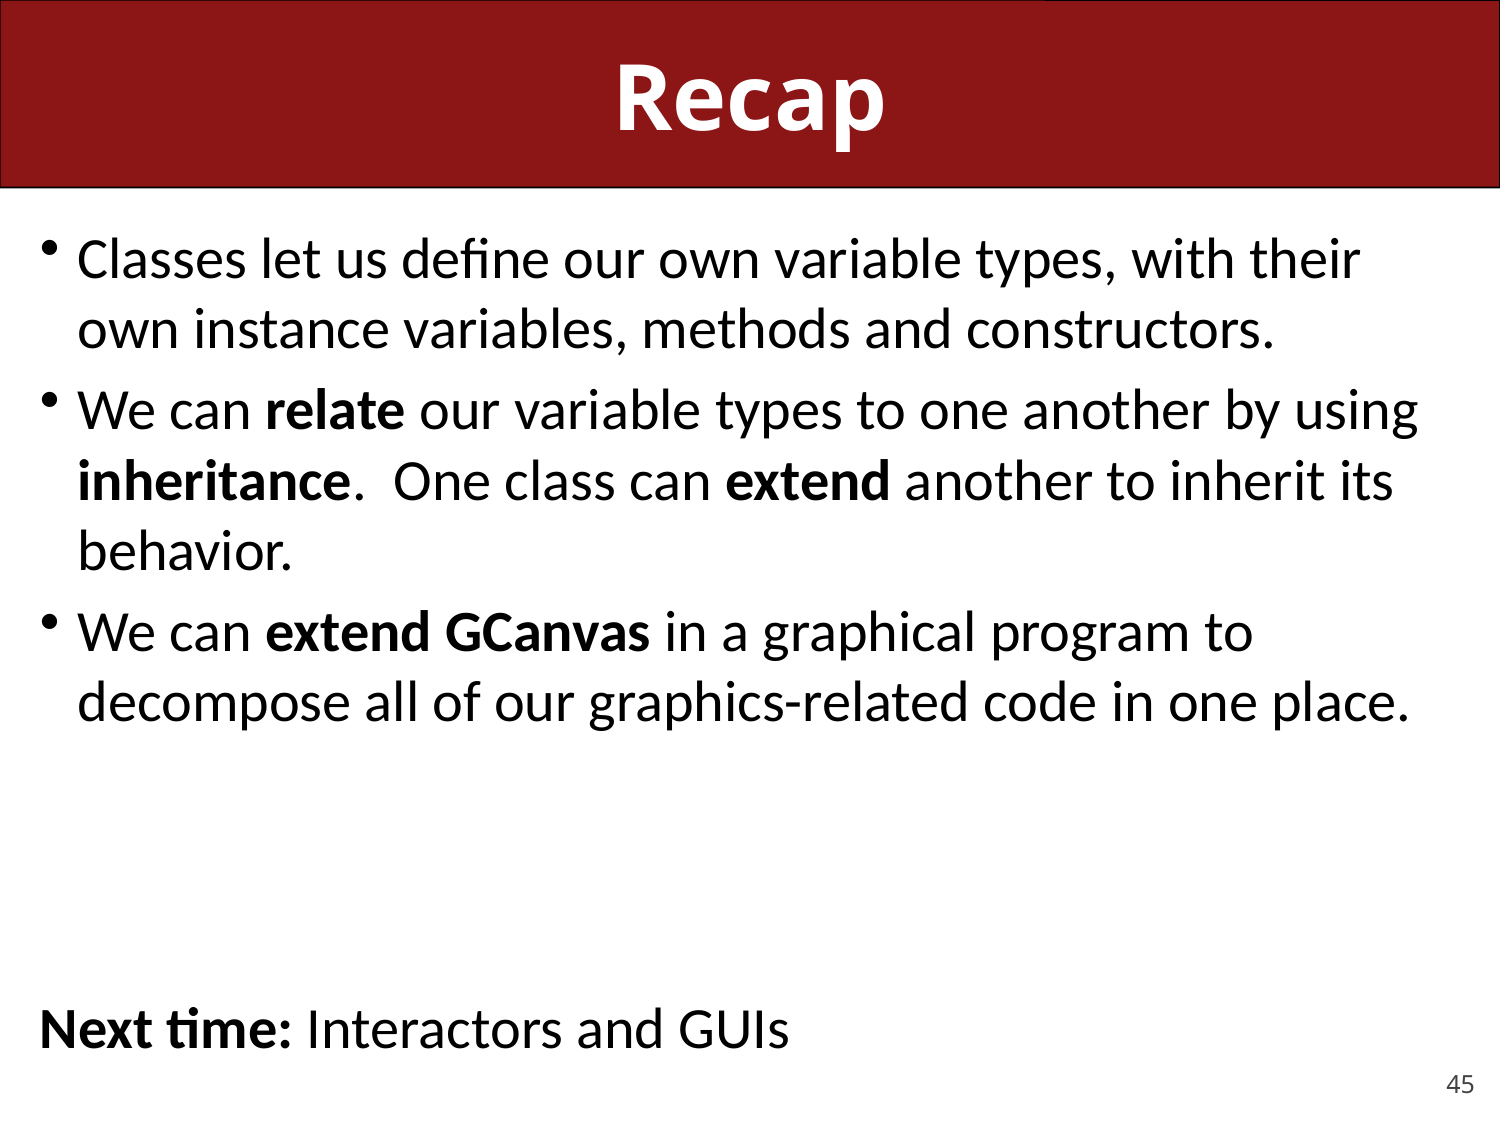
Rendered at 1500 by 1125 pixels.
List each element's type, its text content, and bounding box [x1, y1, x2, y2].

list Classes let us define our own variable types, with their own instance variables, methods and constructors. We can relate our variable types to one another by using inheritance. One class can extend another to inherit its behavior. We can extend GCanvas in a graphical program to decompose all of our graphics-related code in one place. Next time: Interactors and GUIs [24, 212, 1475, 1063]
title Recap [75, 0, 1425, 188]
